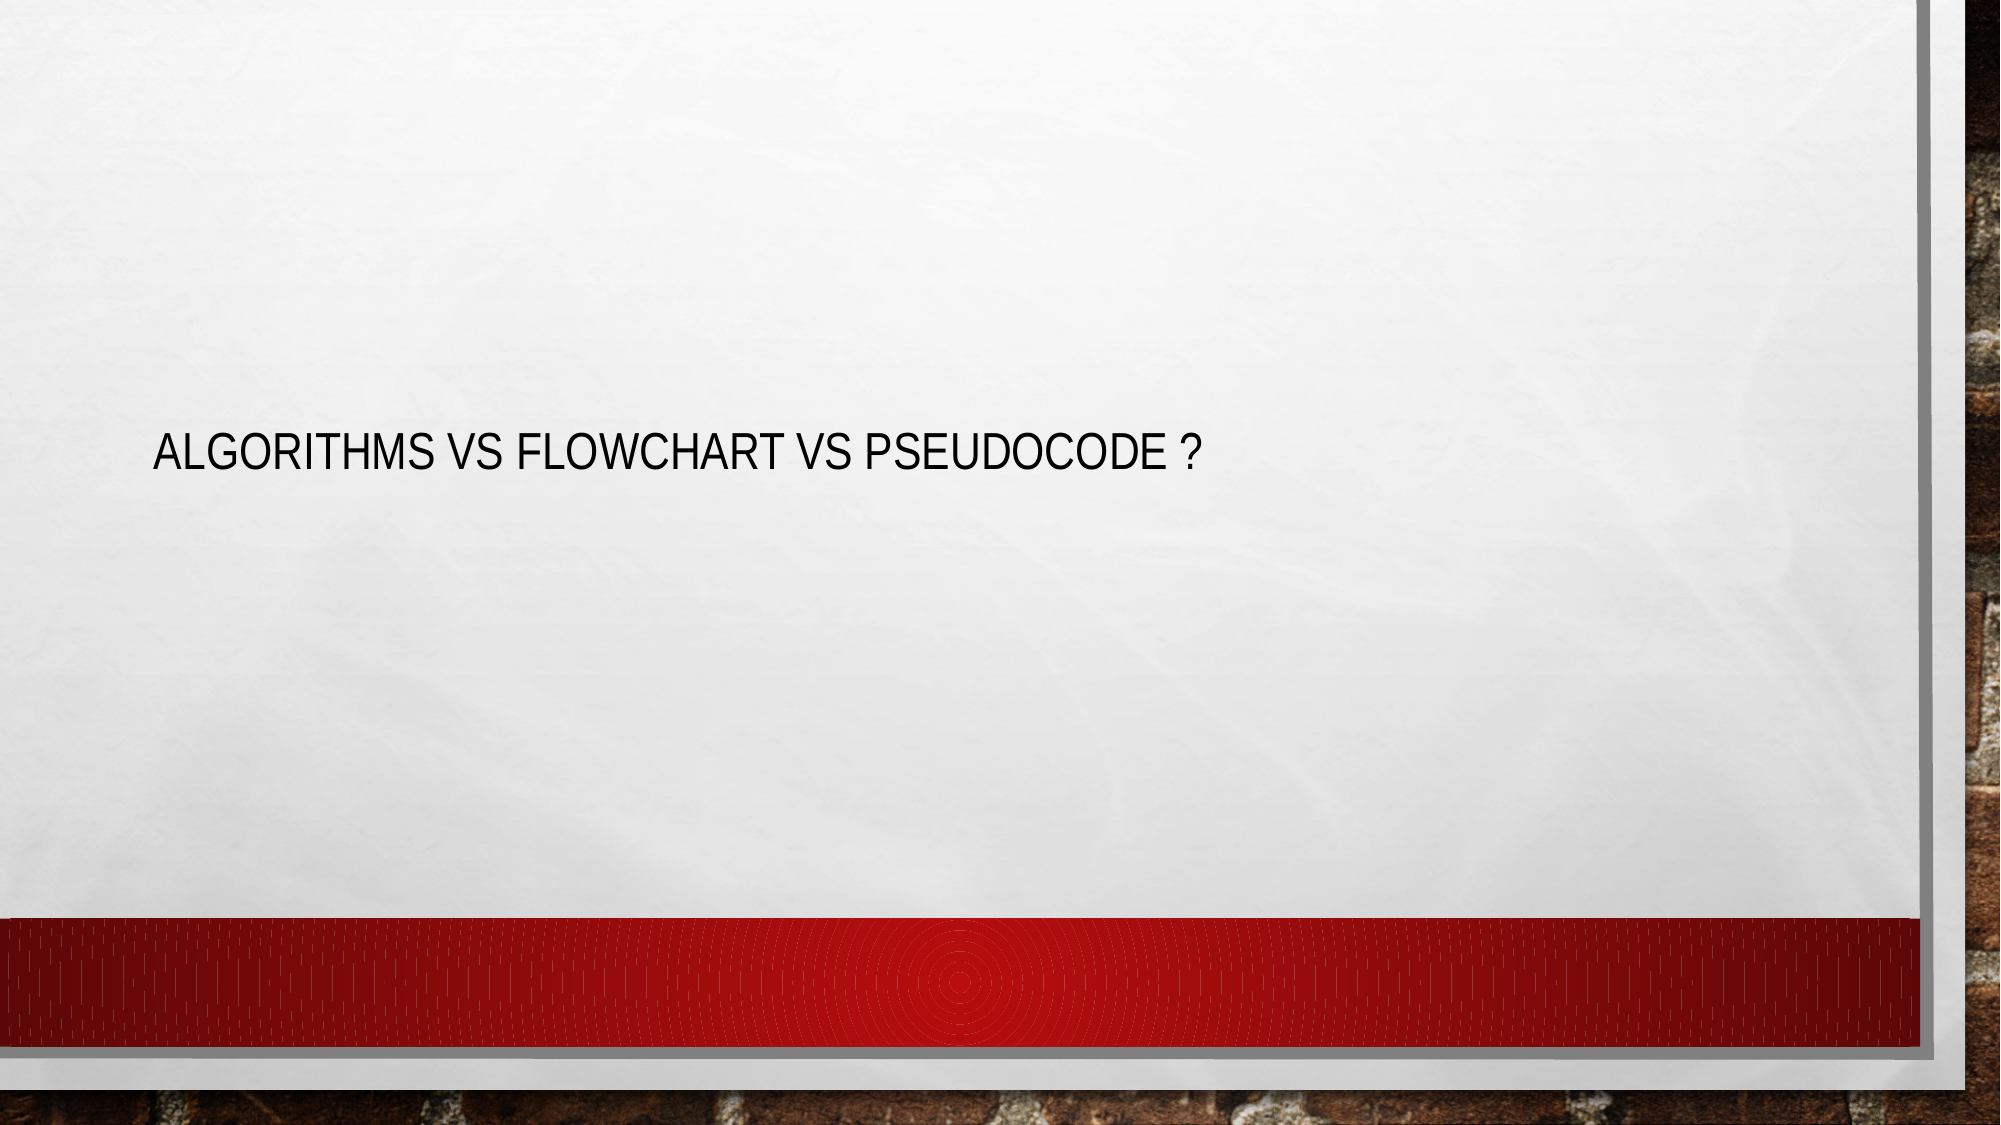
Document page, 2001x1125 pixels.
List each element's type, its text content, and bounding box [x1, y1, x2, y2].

picture [0, 0, 2000, 1125]
list Algorithms vs flowchart vs pseudocode ? [138, 128, 1781, 757]
